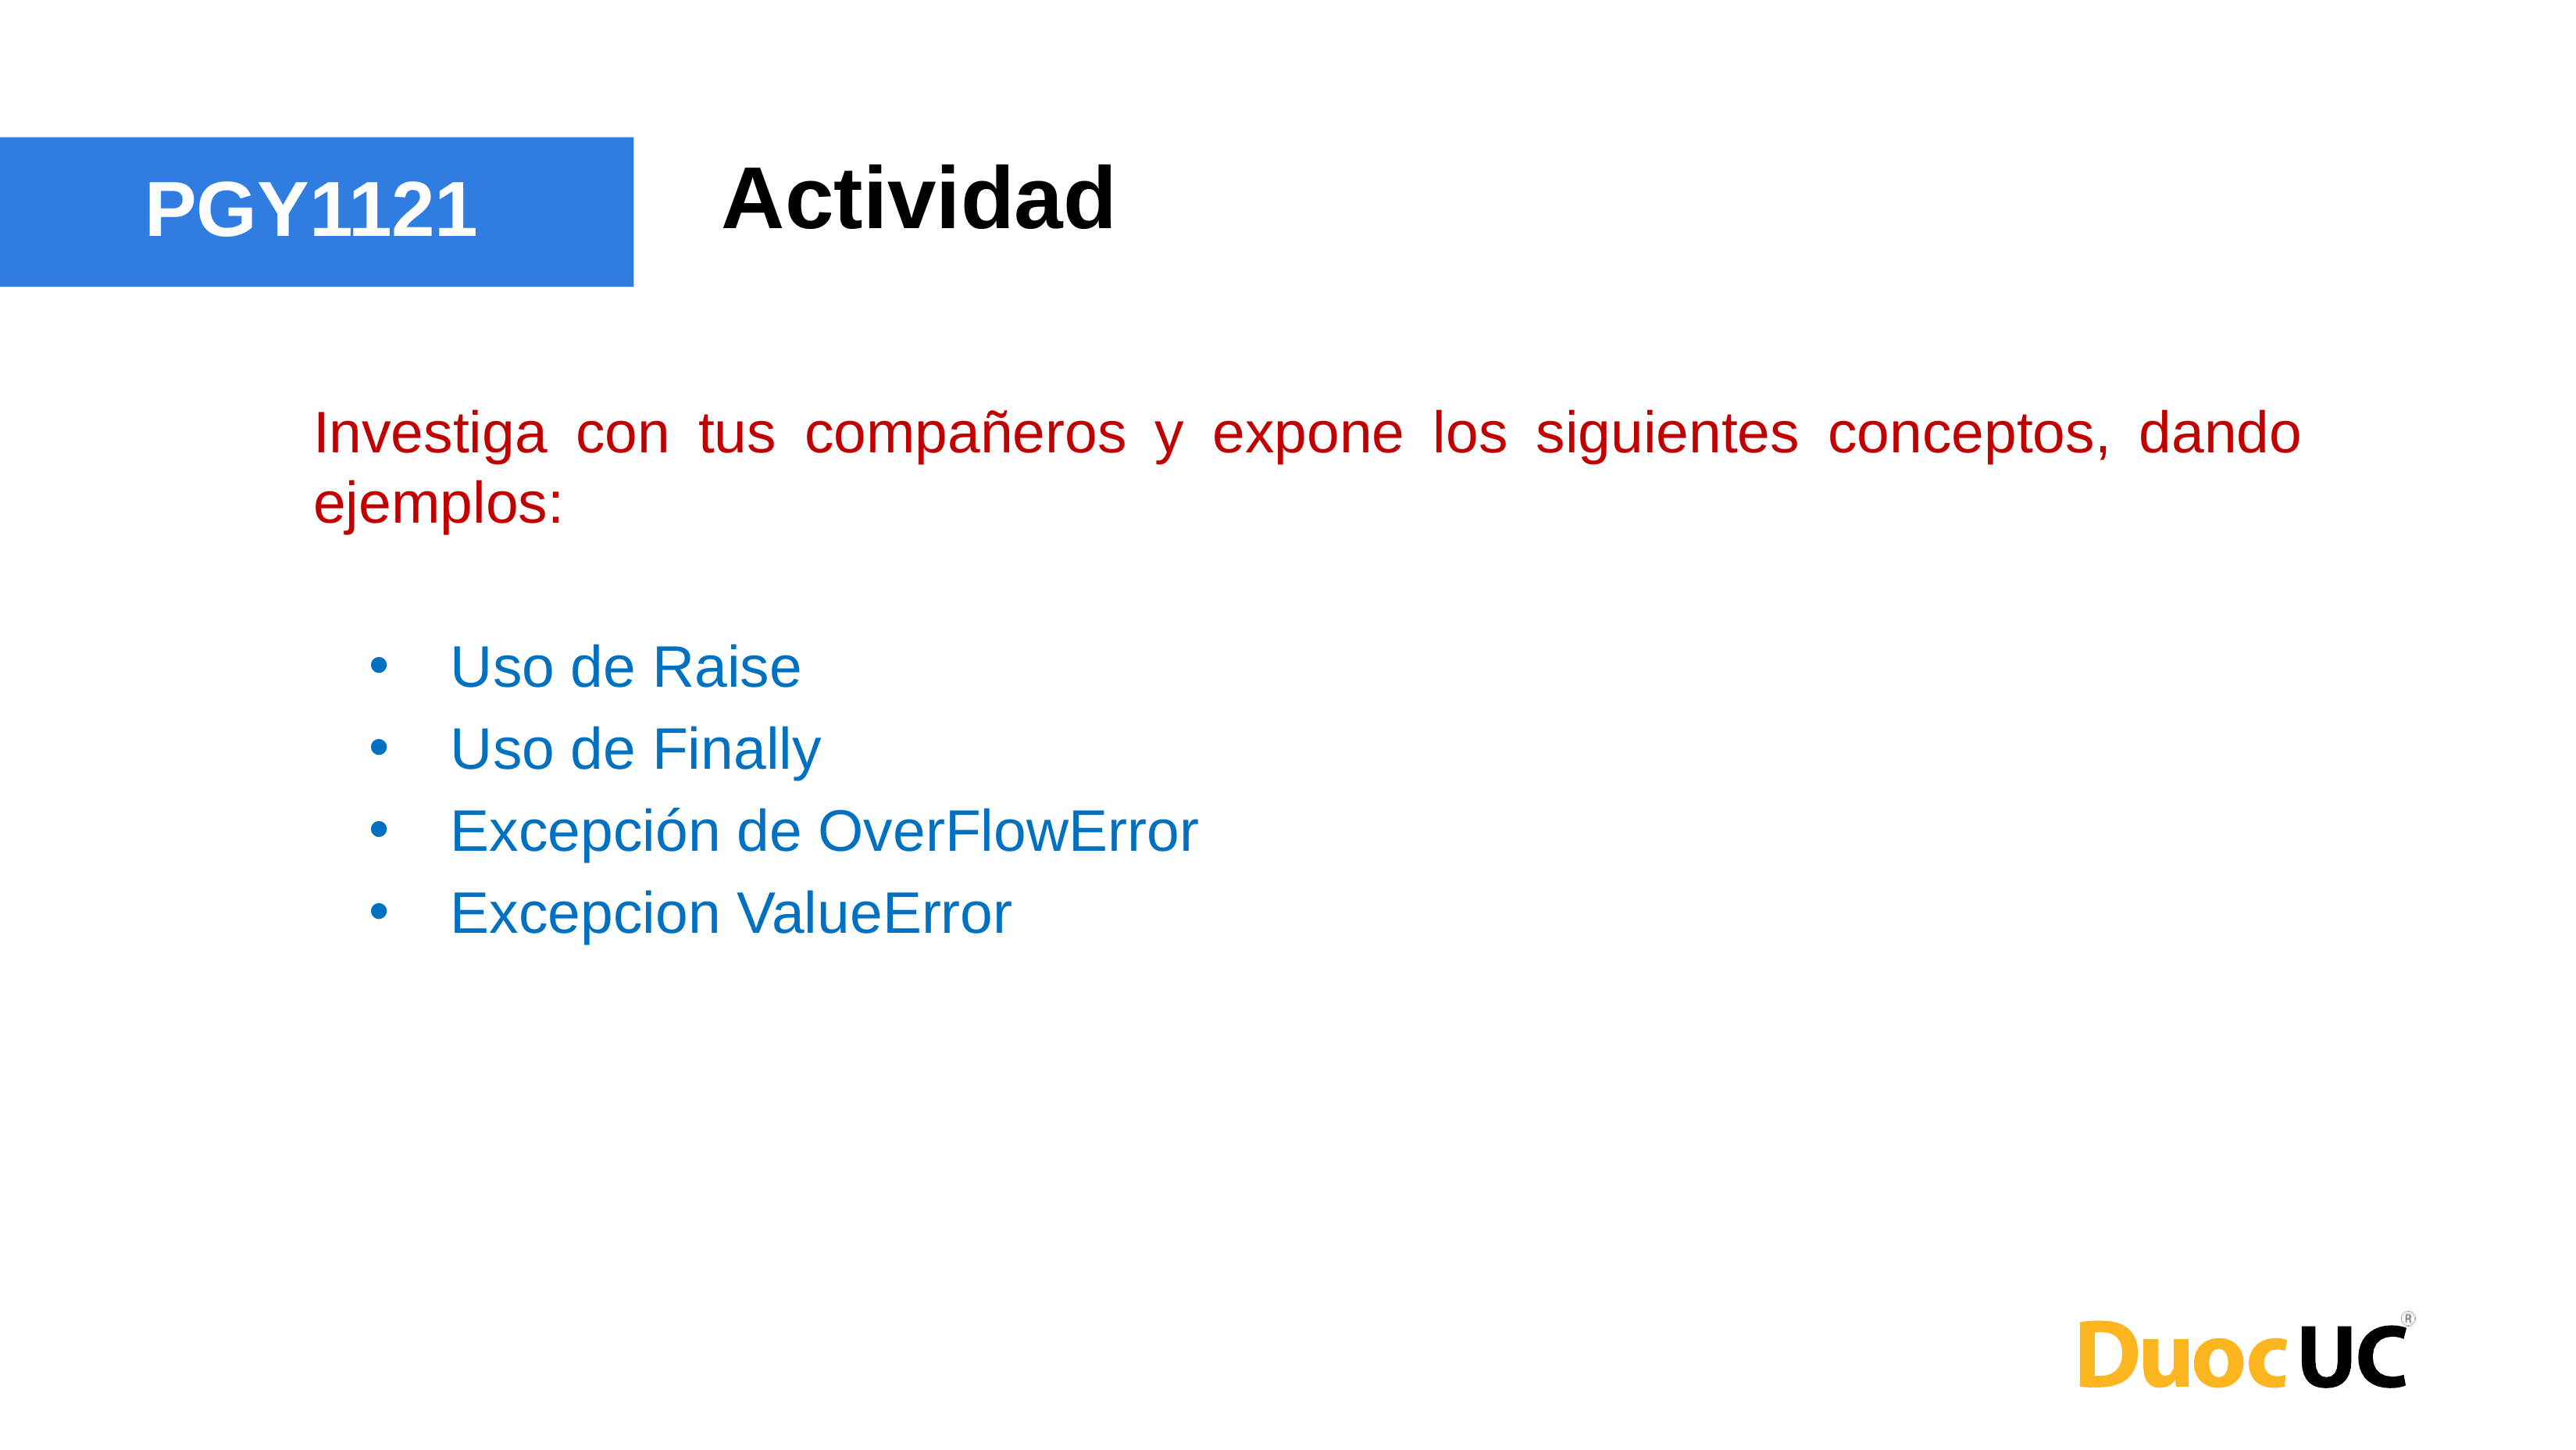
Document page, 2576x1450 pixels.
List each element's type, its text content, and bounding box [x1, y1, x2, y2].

picture [2401, 1311, 2416, 1327]
text_box Actividad [721, 141, 1790, 247]
list PGY1121 [18, 158, 605, 253]
text_box Investiga con tus compañeros y expone los siguientes conceptos, dando ejemplos: Uso de Raise Uso de Finally Excepción de OverFlowError Excepcion ValueError [311, 383, 2303, 1109]
